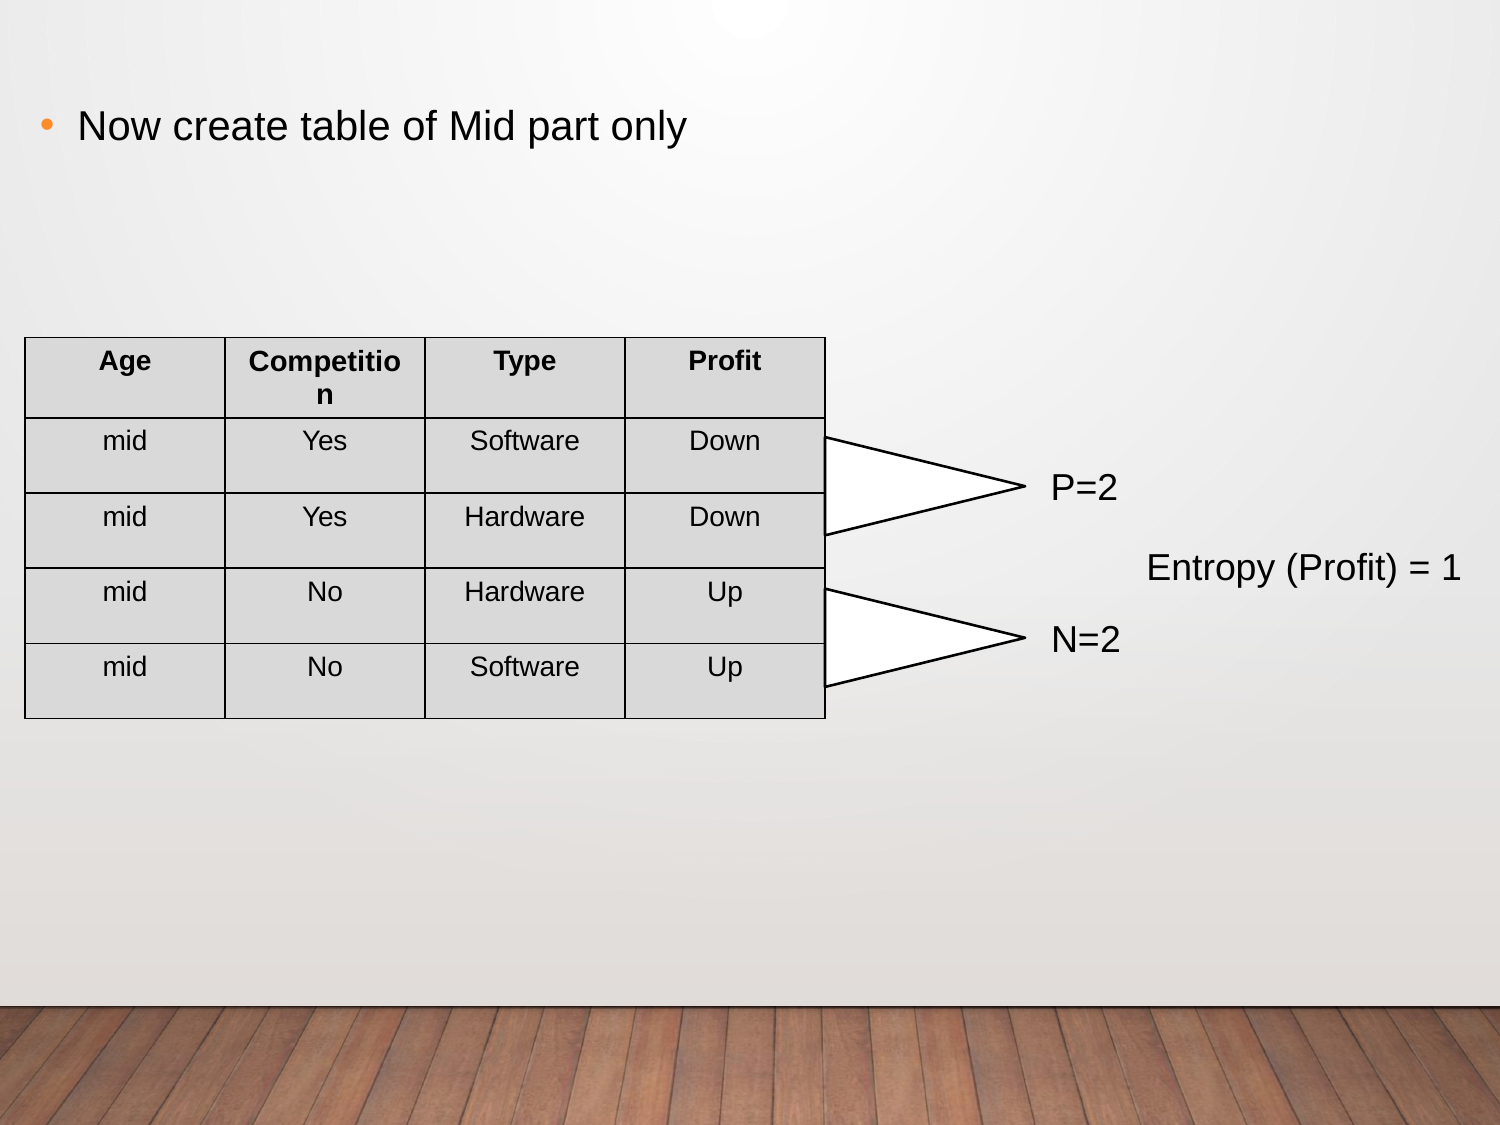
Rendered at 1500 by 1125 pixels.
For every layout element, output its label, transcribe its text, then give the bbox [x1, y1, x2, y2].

text_box N=2 [1036, 607, 1136, 668]
text_box P=2 [1035, 455, 1155, 516]
table_header Competition [226, 338, 424, 417]
text_box [823, 587, 1027, 689]
text_box Entropy (Profit) = 1 [1131, 535, 1478, 596]
table_cell Hardware [426, 569, 624, 643]
table_header Type [426, 338, 624, 417]
table_cell mid [26, 644, 224, 718]
table_header Profit [626, 338, 824, 417]
text_box [823, 435, 1027, 537]
table_cell Yes [226, 494, 424, 567]
picture [0, 1006, 1500, 1125]
list Now create table of Mid part only [24, 81, 863, 175]
table_cell Hardware [426, 494, 624, 567]
table_cell Up [626, 569, 824, 643]
table_cell No [226, 644, 424, 718]
table_cell mid [26, 569, 224, 643]
table_cell Yes [226, 419, 424, 492]
table_cell Up [626, 644, 824, 718]
table_header Age [26, 338, 224, 417]
table_cell Software [426, 644, 624, 718]
table_cell Down [626, 419, 824, 492]
table_cell mid [26, 419, 224, 492]
table_cell Down [626, 494, 824, 567]
table_cell Software [426, 419, 624, 492]
table_cell mid [26, 494, 224, 567]
table_cell No [226, 569, 424, 643]
